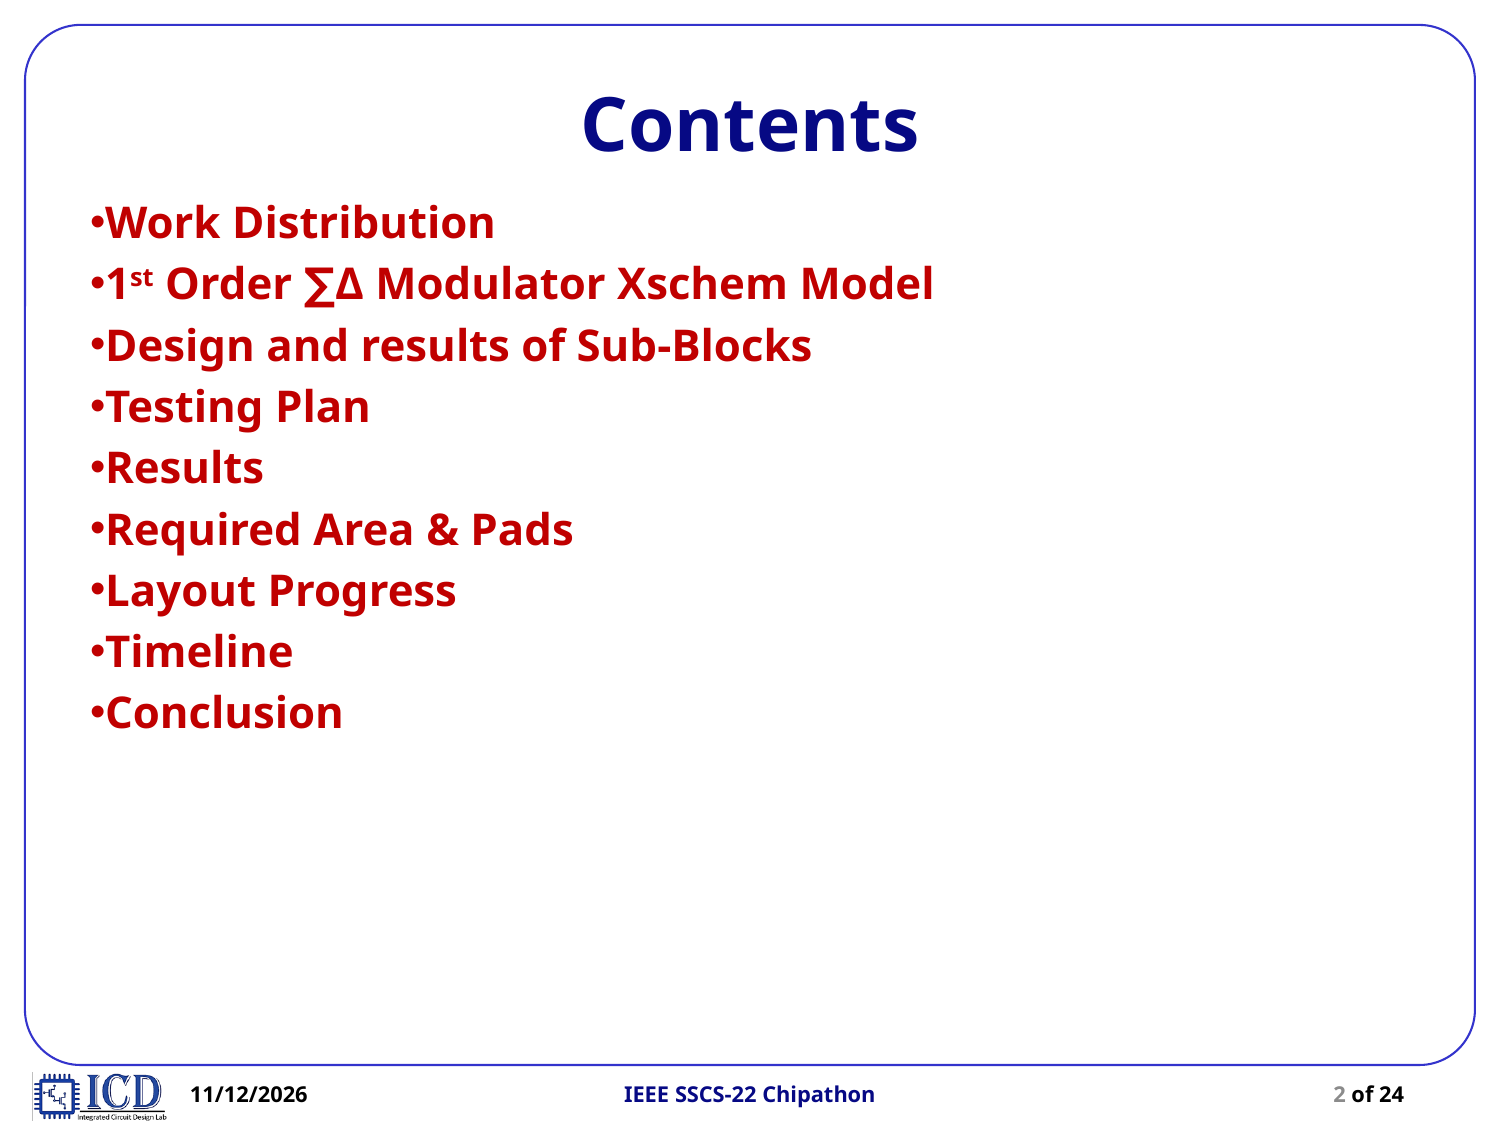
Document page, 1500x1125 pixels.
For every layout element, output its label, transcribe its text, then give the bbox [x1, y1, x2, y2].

footer IEEE SSCS-22 Chipathon [512, 1065, 988, 1125]
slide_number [174, 1065, 425, 1125]
list Work Distribution 1st Order ∑Δ Modulator Xschem Model Design and results of Sub-Blocks Testing Plan Results Required Area & Pads Layout Progress Timeline Conclusion [75, 187, 1400, 1053]
title Contents [24, 27, 1475, 216]
picture [24, 1067, 174, 1125]
slide_number 2 of 24 [1074, 1065, 1425, 1125]
